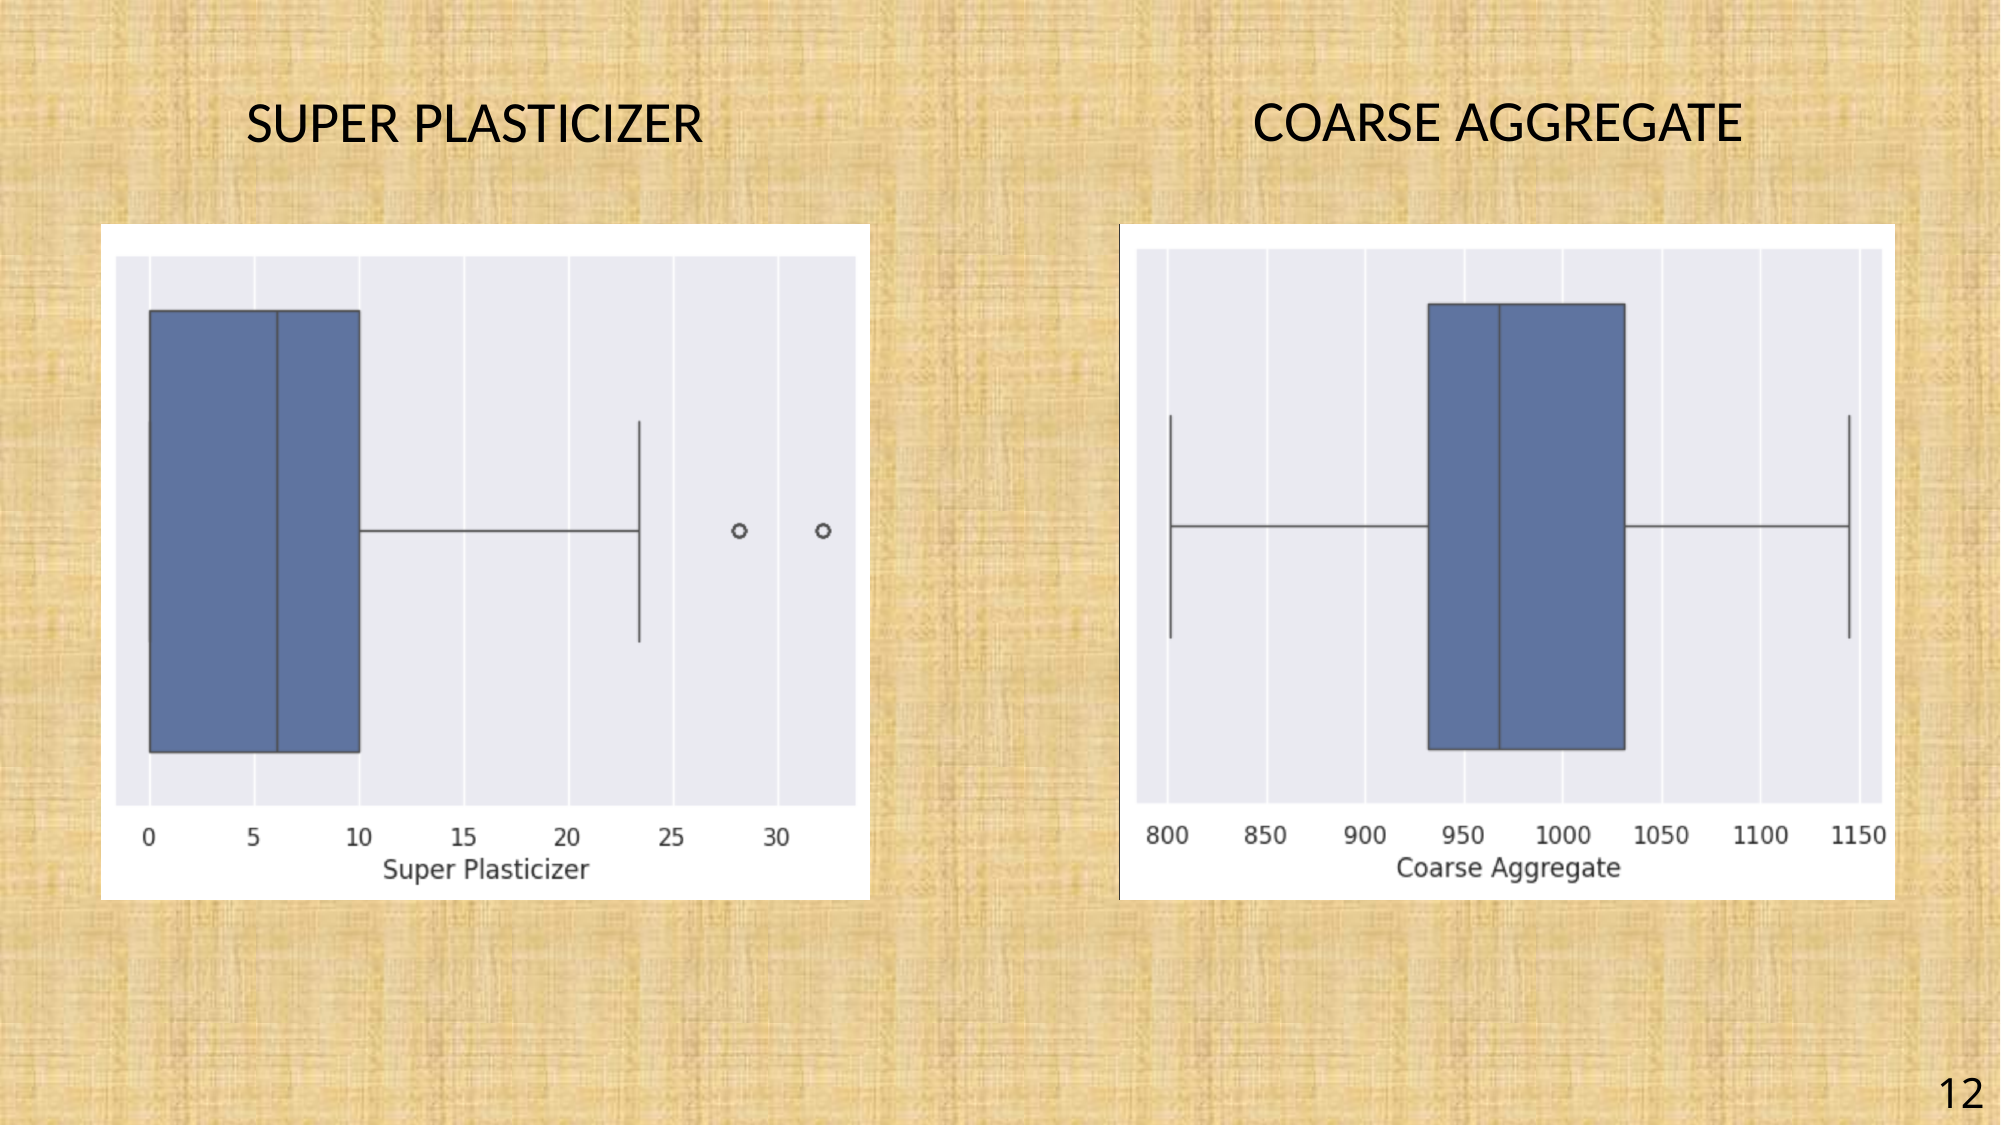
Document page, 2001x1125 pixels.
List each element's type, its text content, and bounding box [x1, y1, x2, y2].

slide_number 12 [1550, 1065, 2000, 1125]
text_box COARSE AGGREGATE [1238, 75, 1810, 161]
text_box SUPER PLASTICIZER [231, 77, 741, 163]
picture [0, 0, 2001, 1125]
